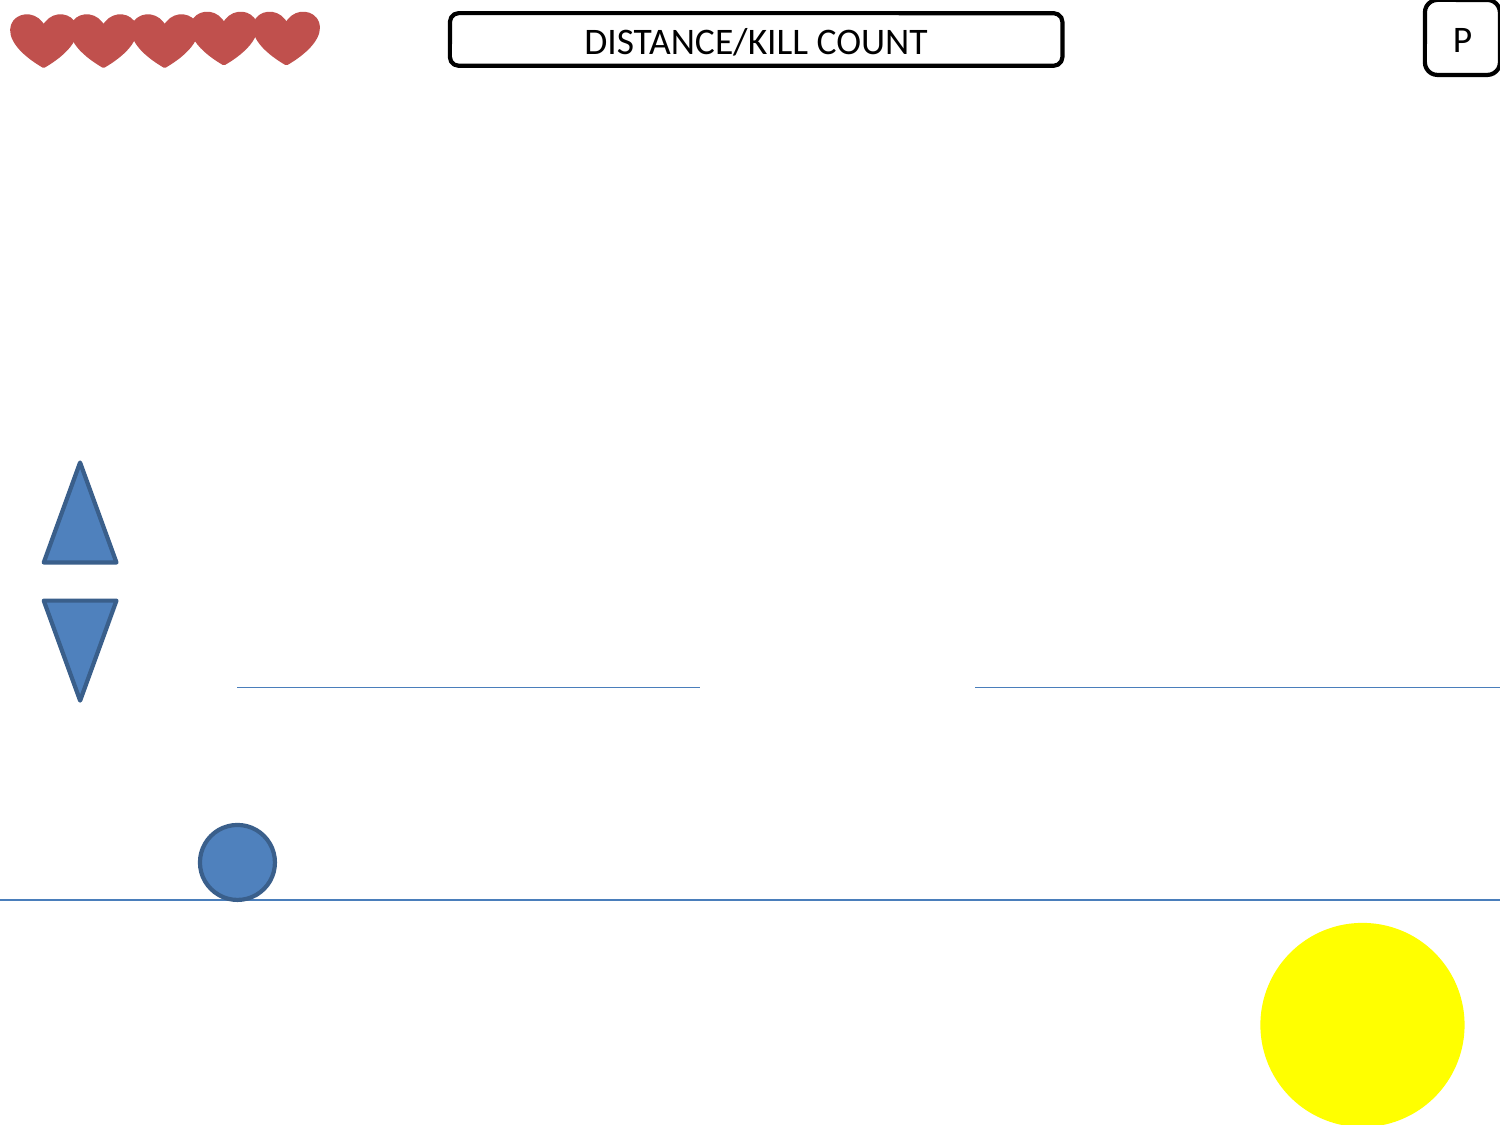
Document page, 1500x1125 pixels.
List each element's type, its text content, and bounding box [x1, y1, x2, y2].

text_box [1260, 922, 1465, 1125]
text_box [190, 11, 258, 65]
text_box P [1422, 0, 1500, 78]
text_box [131, 14, 195, 68]
text_box [41, 598, 119, 703]
text_box [10, 14, 74, 68]
text_box DISTANCE/KILL COUNT [447, 11, 1065, 68]
text_box [255, 11, 320, 65]
text_box [197, 822, 278, 899]
text_box [41, 460, 119, 565]
text_box [69, 14, 134, 68]
